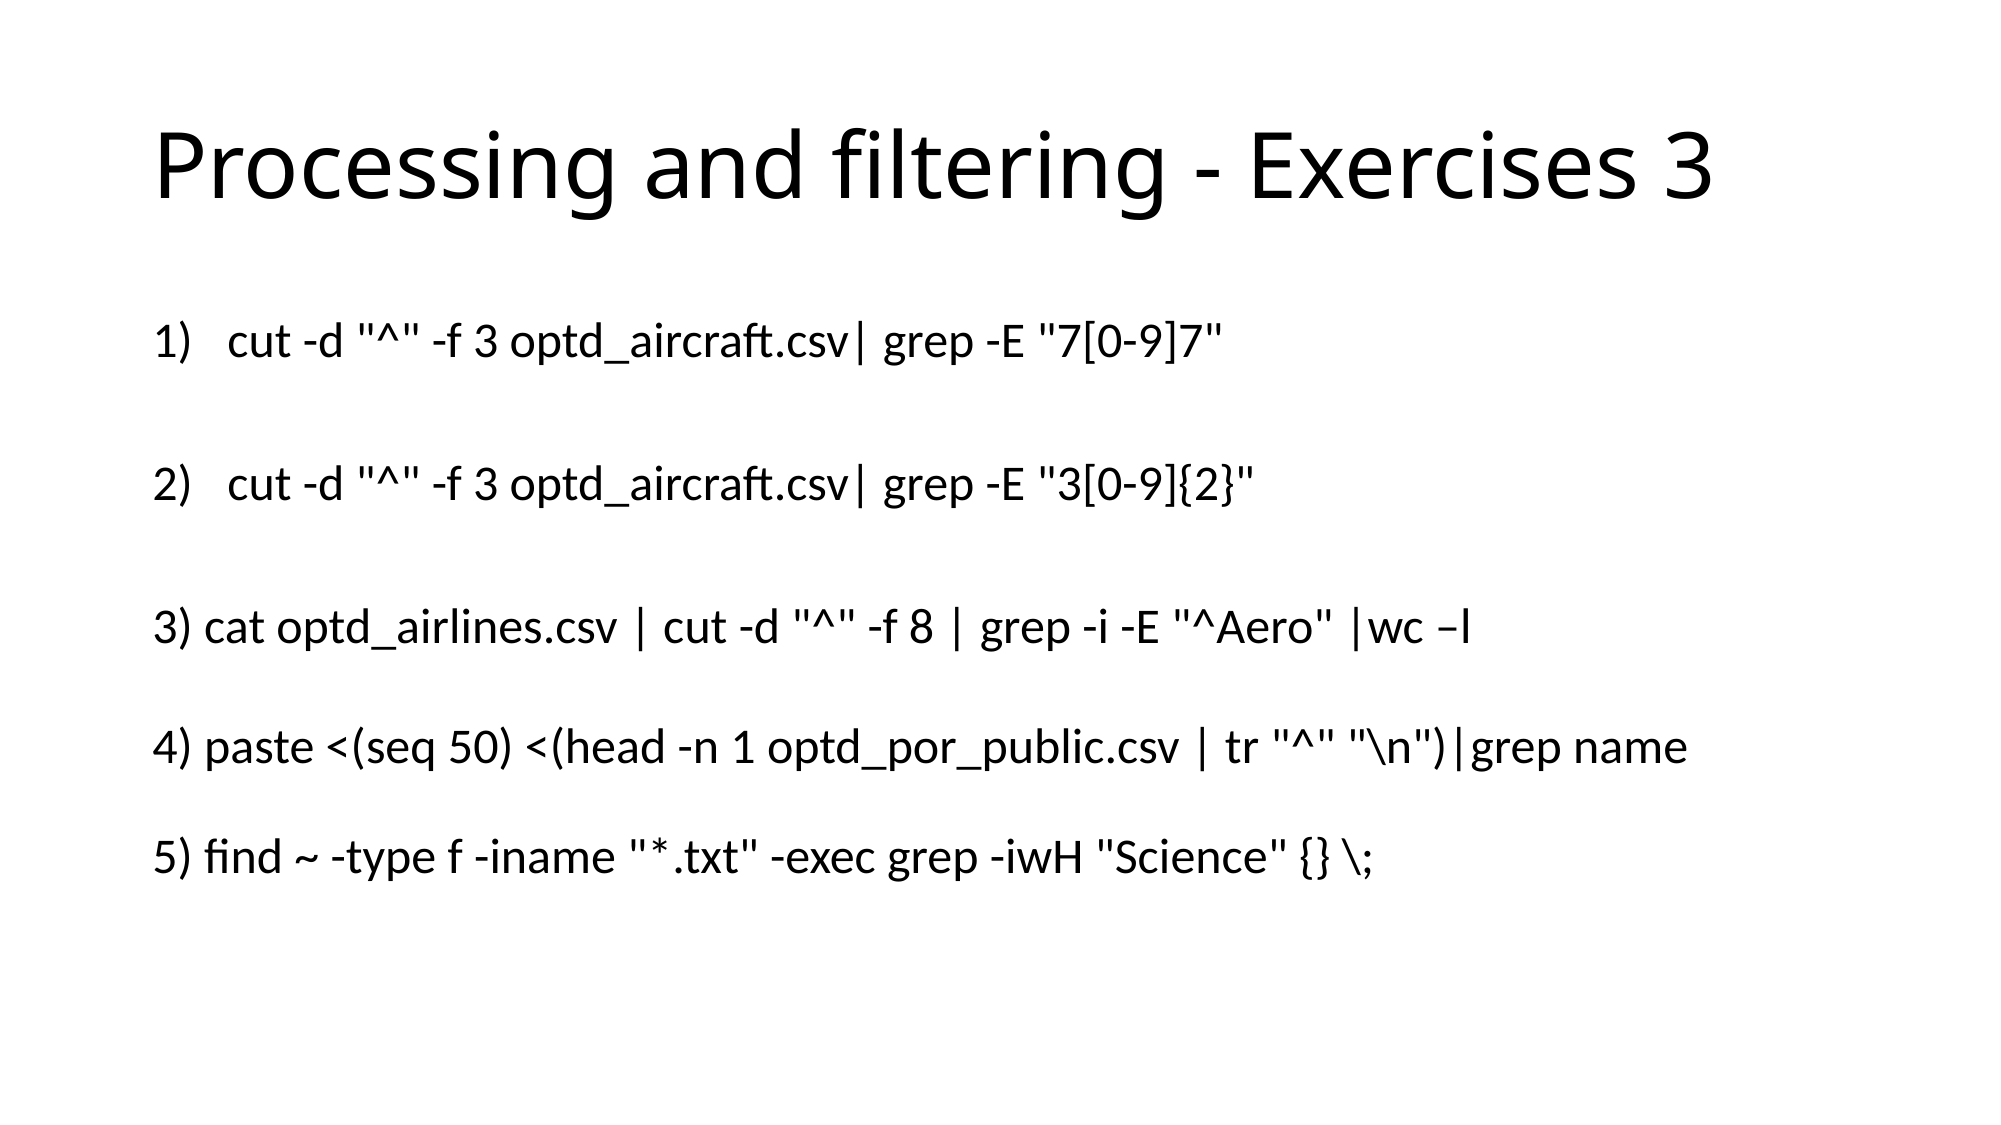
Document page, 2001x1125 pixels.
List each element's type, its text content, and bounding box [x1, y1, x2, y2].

title Processing and filtering - Exercises 3 [137, 59, 1863, 278]
list cut -d "^" -f 3 optd_aircraft.csv| grep -E "7[0-9]7" cut -d "^" -f 3 optd_aircraft.csv| grep -E "3[0-9]{2}" 3) cat optd_airlines.csv | cut -d "^" -f 8 | grep -i -E "^Aero" |wc –l 4) paste <(seq 50) <(head -n 1 optd_por_public.csv | tr "^" "\n")|grep name 5) find ~ -type f -iname "*.txt" -exec grep -iwH "Science" {} \; [137, 299, 1972, 1014]
